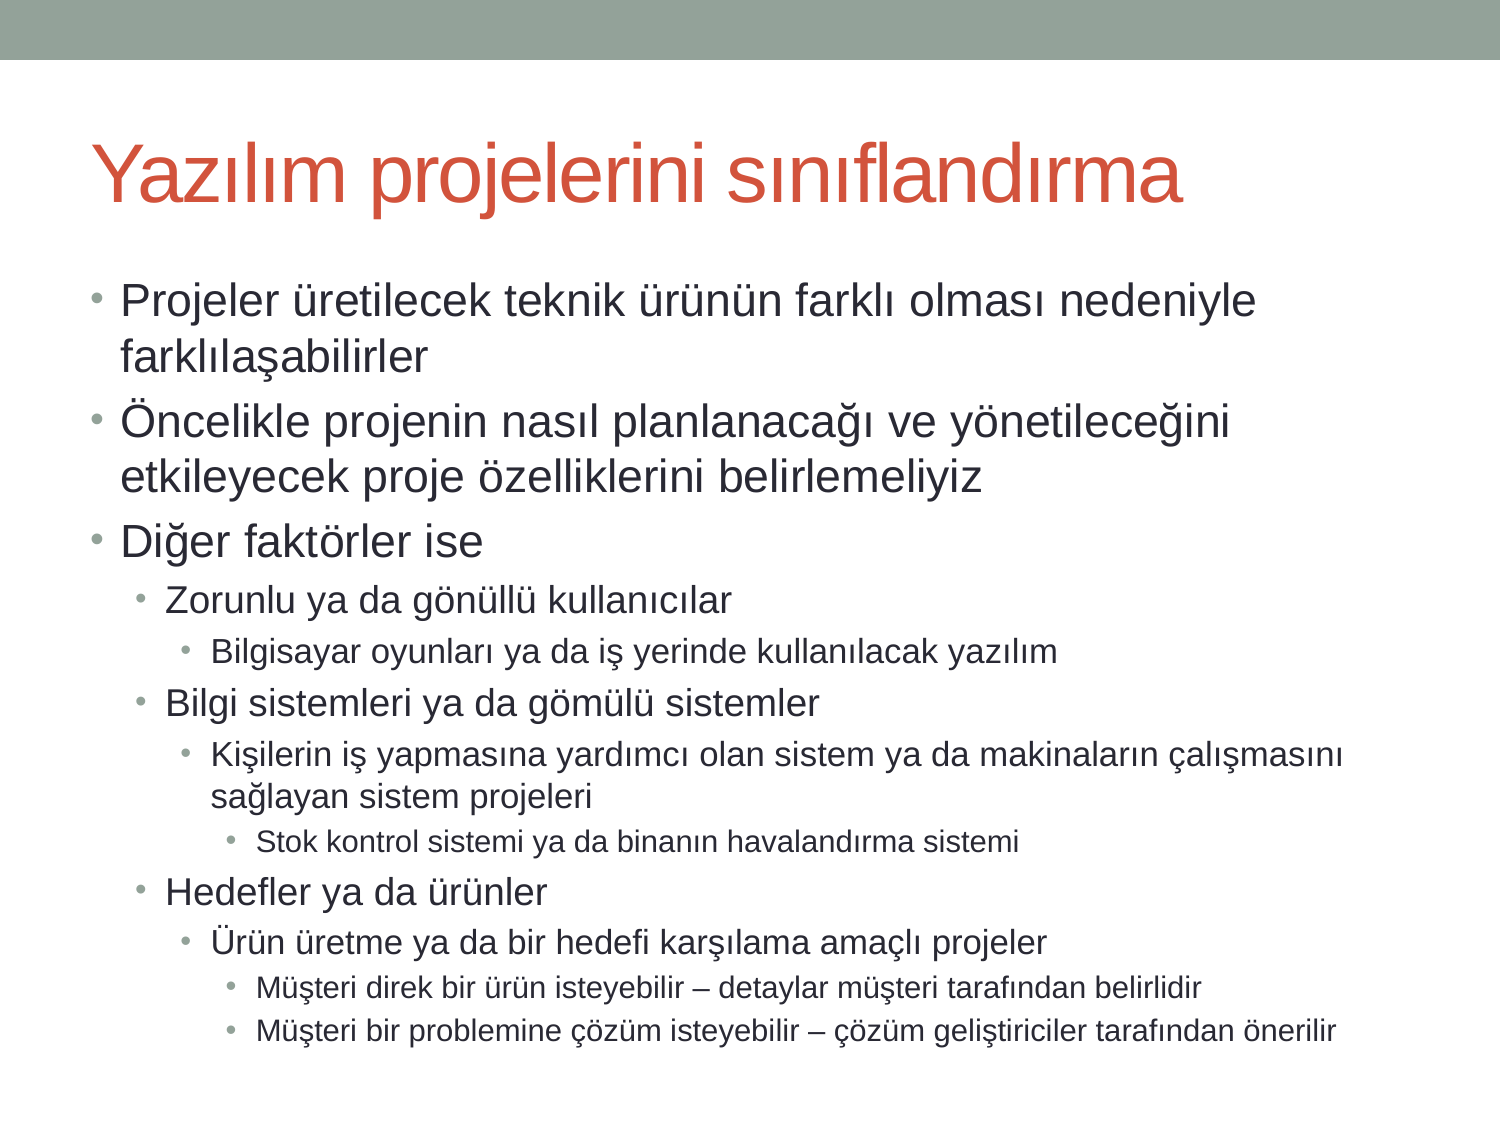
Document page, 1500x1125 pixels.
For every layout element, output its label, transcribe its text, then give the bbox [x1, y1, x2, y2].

title Yazılım projelerini sınıflandırma [75, 87, 1425, 250]
list Projeler üretilecek teknik ürünün farklı olması nedeniyle farklılaşabilirler Öncelikle projenin nasıl planlanacağı ve yönetileceğini etkileyecek proje özelliklerini belirlemeliyiz Diğer faktörler ise Zorunlu ya da gönüllü kullanıcılar Bilgisayar oyunları ya da iş yerinde kullanılacak yazılım Bilgi sistemleri ya da gömülü sistemler Kişilerin iş yapmasına yardımcı olan sistem ya da makinaların çalışmasını sağlayan sistem projeleri Stok kontrol sistemi ya da binanın havalandırma sistemi Hedefler ya da ürünler Ürün üretme ya da bir hedefi karşılama amaçlı projeler Müşteri direk bir ürün isteyebilir – detaylar müşteri tarafından belirlidir Müşteri bir problemine çözüm isteyebilir – çözüm geliştiriciler tarafından önerilir [75, 262, 1425, 1063]
